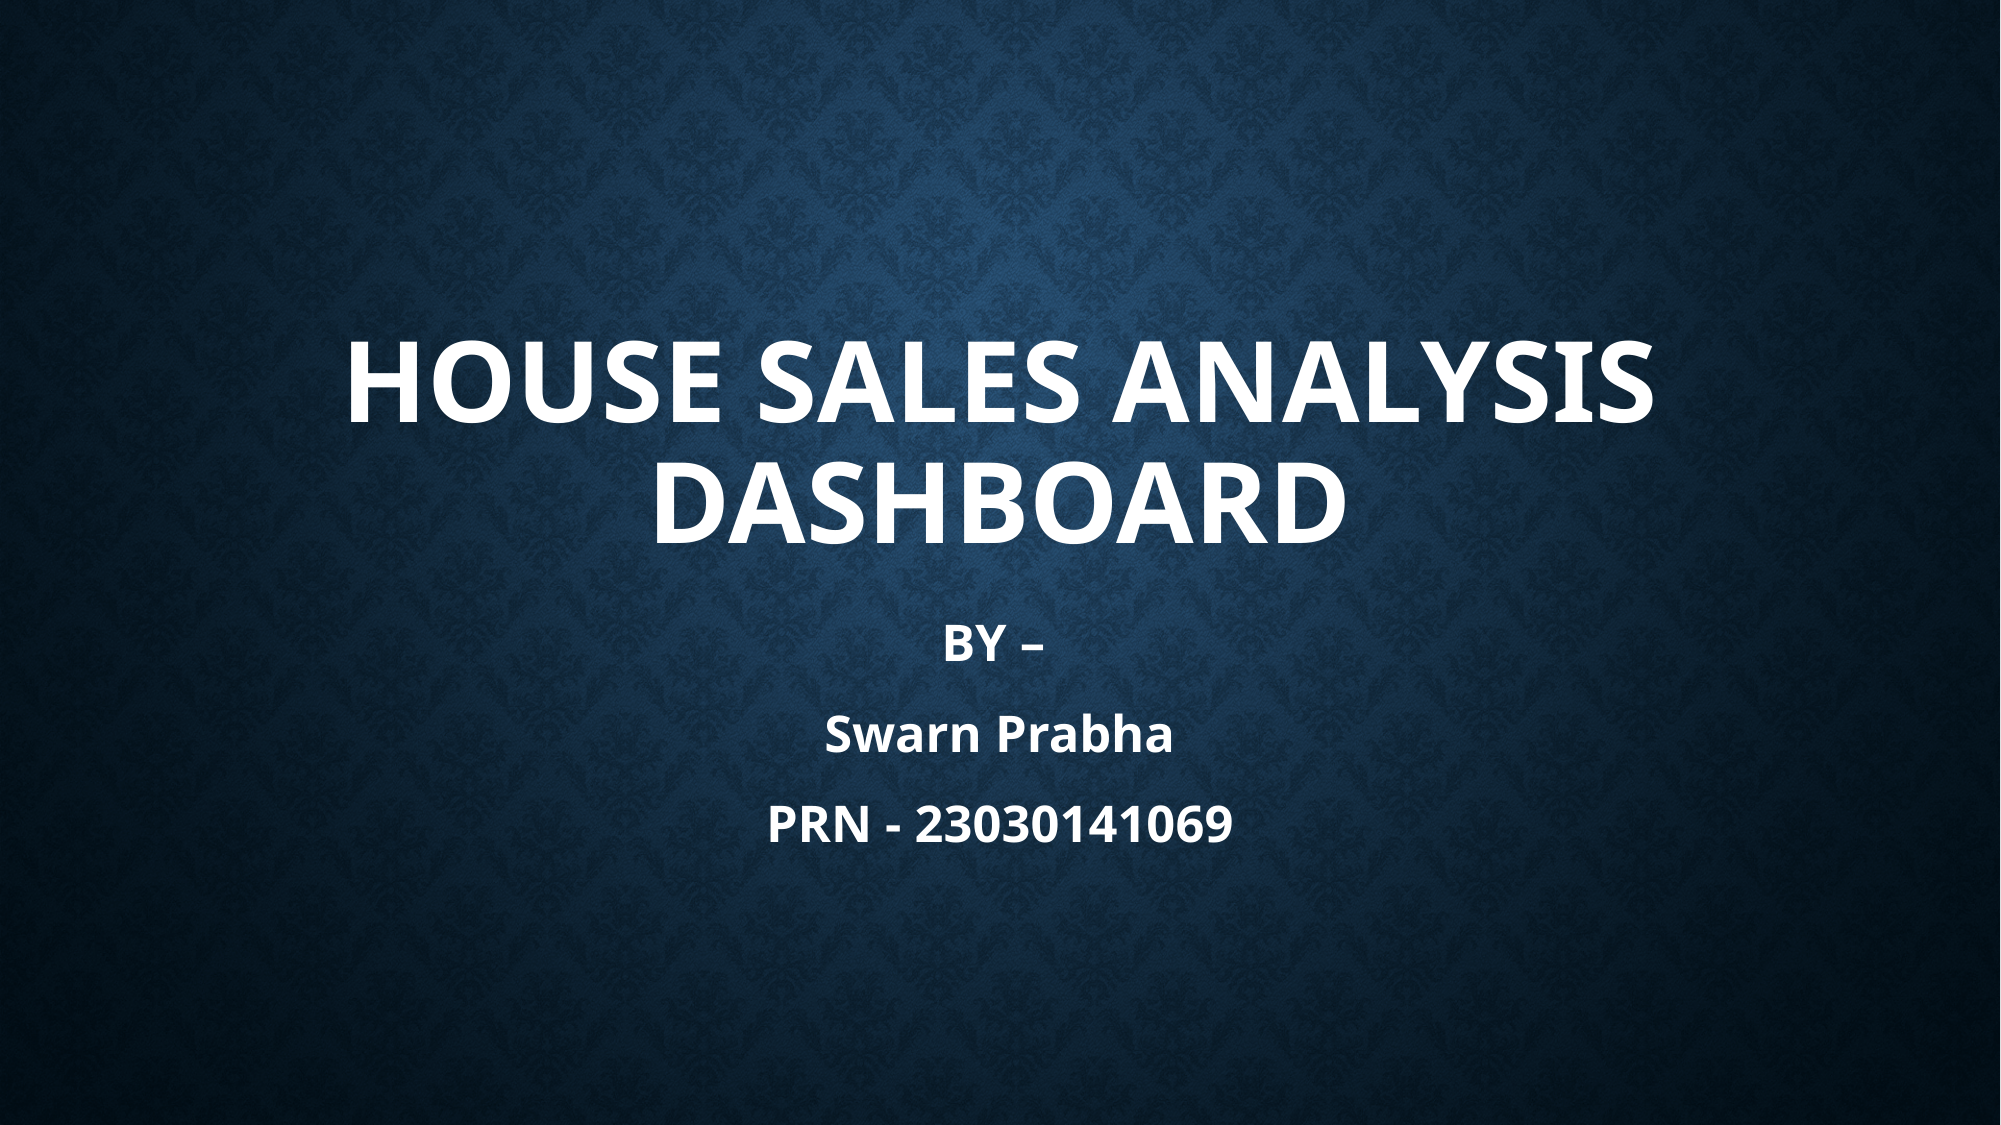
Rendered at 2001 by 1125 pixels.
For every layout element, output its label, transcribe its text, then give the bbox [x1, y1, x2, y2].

subtitle BY – Swarn Prabha PRN - 23030141069 [261, 590, 1739, 863]
title House sales analysis dashboard [261, 184, 1739, 576]
